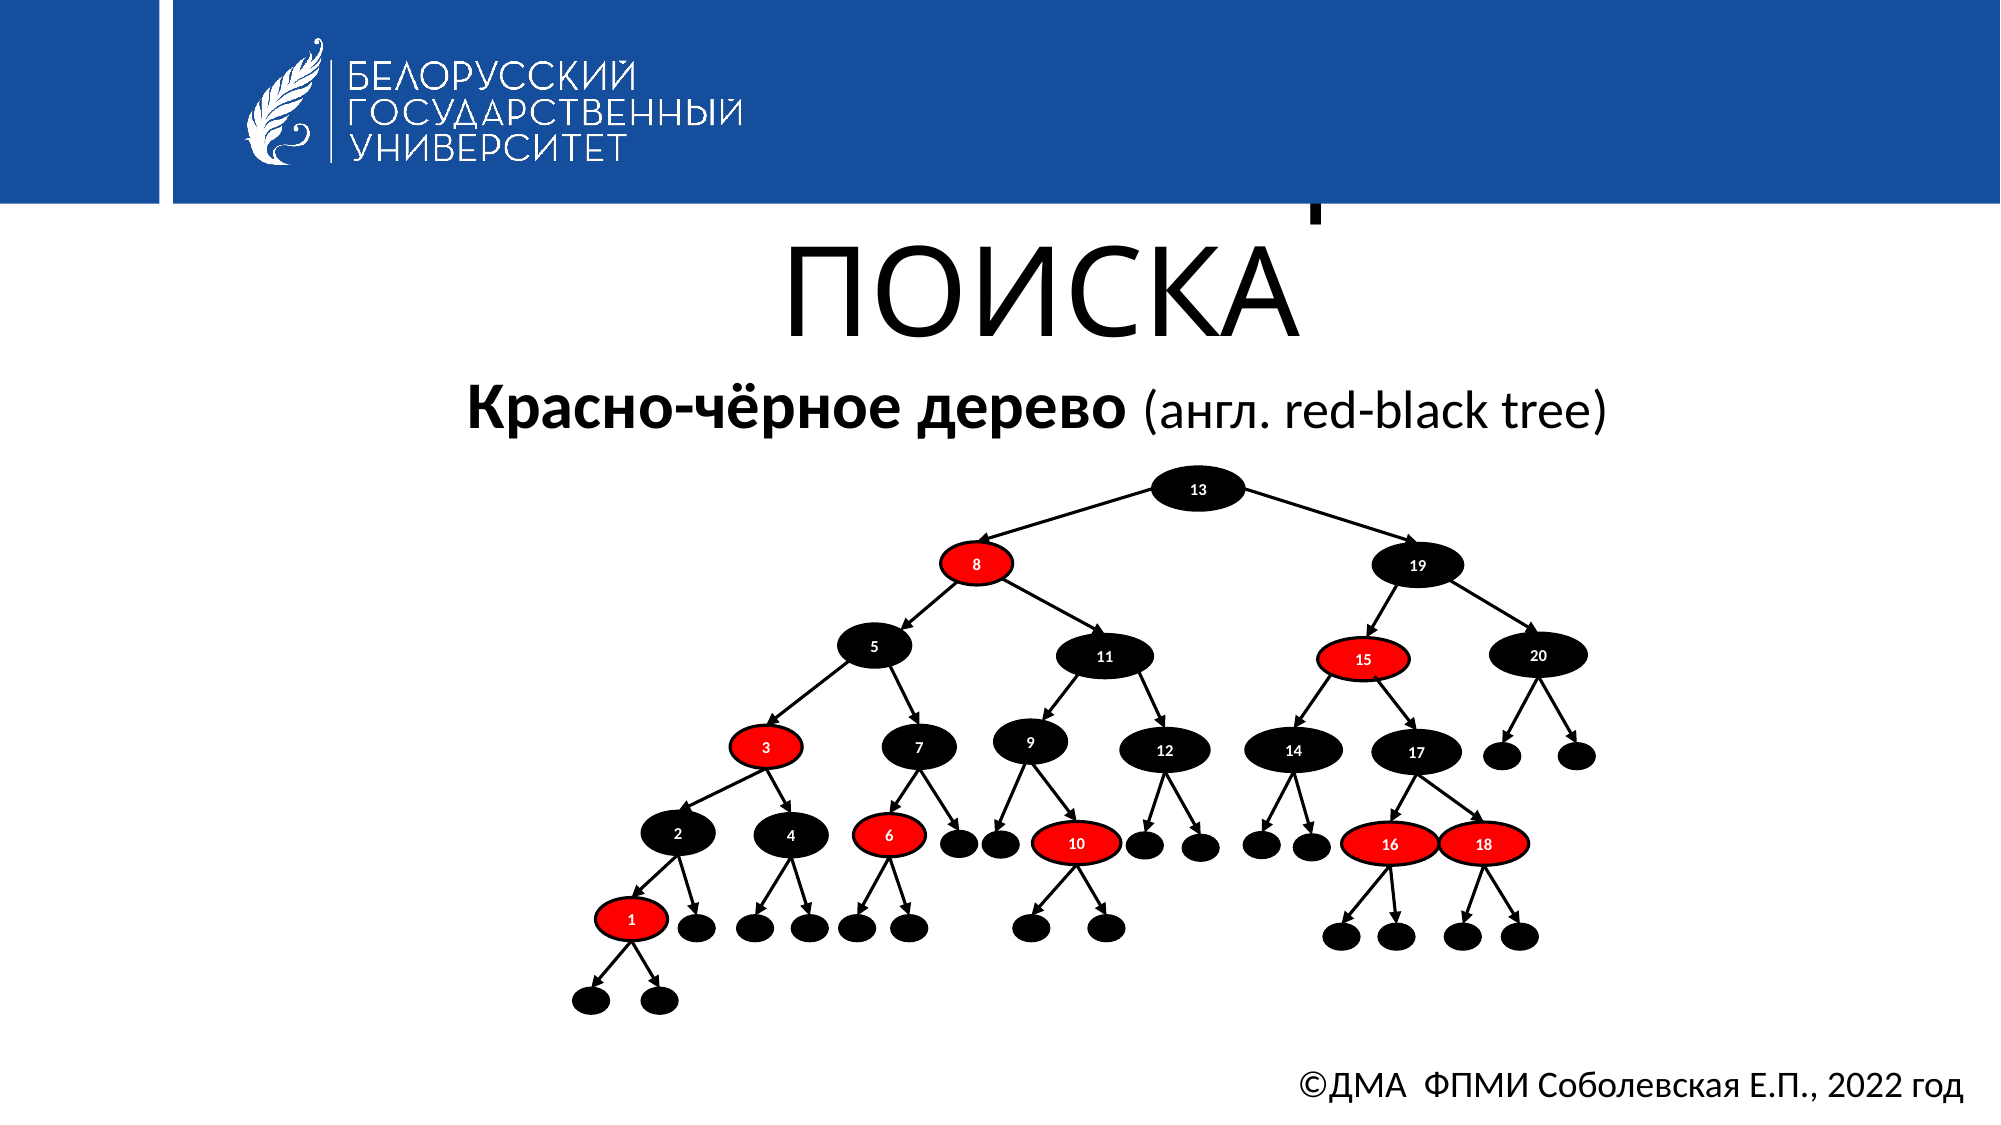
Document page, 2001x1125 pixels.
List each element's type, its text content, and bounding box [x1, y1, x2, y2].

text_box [573, 466, 1595, 1014]
text_box [0, 0, 160, 205]
text_box ©ДМА ФПМИ Соболевская Е.П., 2022 год [1282, 1052, 1980, 1112]
picture [243, 38, 741, 165]
text_box [172, 0, 2000, 205]
subtitle Красно-чёрное дерево (англ. red-black tree) [288, 362, 1789, 522]
title ОРГАНИЗАЦИЯ ПОИСКА [289, 205, 1790, 372]
